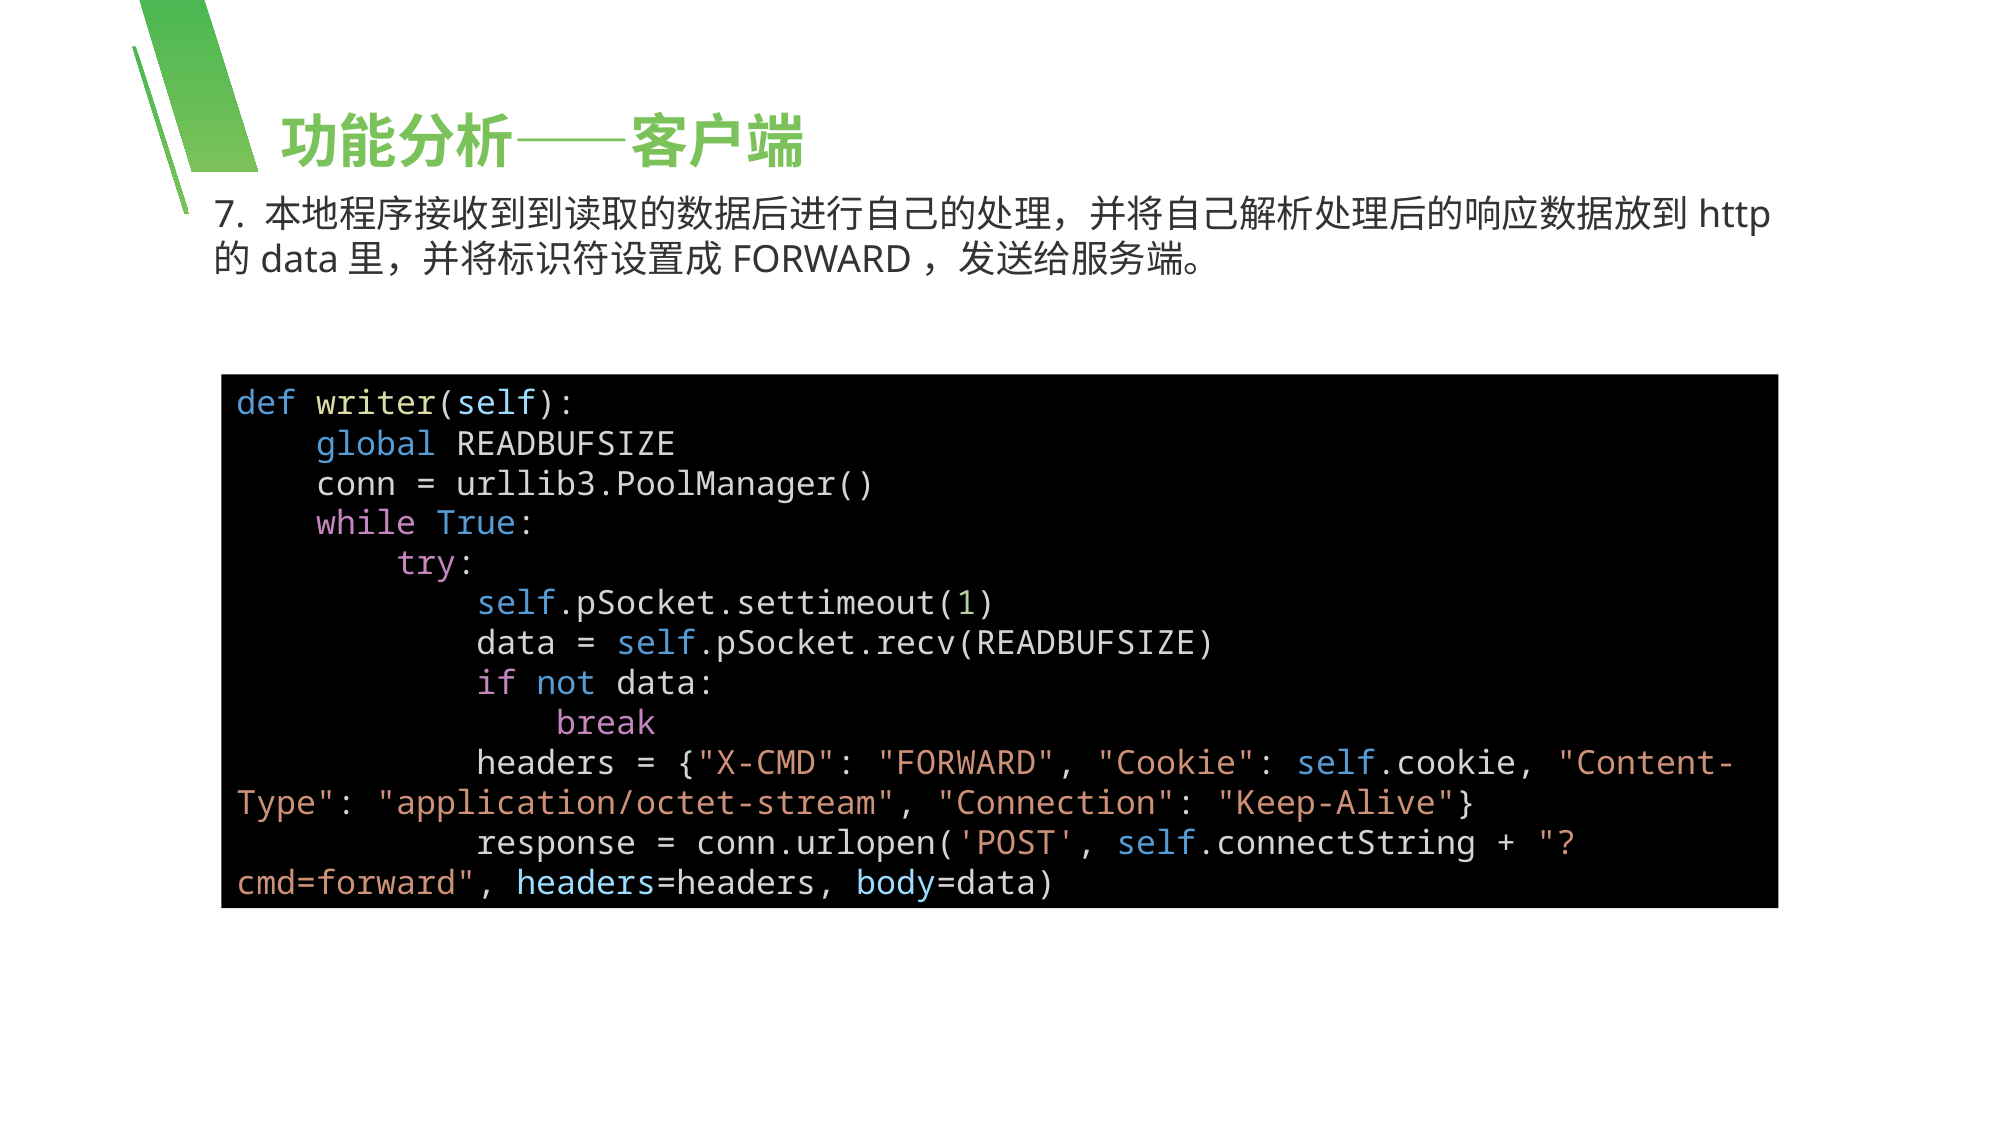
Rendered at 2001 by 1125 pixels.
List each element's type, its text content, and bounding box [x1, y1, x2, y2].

text_box 功能分析——客户端 [266, 96, 820, 182]
text_box 7. 本地程序接收到到读取的数据后进行自己的处理，并将自己解析处理后的响应数据放到http的data里，并将标识符设置成FORWARD，发送给服务端。 [199, 182, 1801, 288]
text_box def writer(self): global READBUFSIZE conn = urllib3.PoolManager() while True: try: self.pSocket.settimeout(1) data = self.pSocket.recv(READBUFSIZE) if not data: break headers = {"X-CMD": "FORWARD", "Cookie": self.cookie, "Content-Type": "application/octet-stream", "Connection": "Keep-Alive"} response = conn.urlopen('POST', self.connectString + "?cmd=forward", headers=headers, body=data) [221, 374, 1779, 909]
